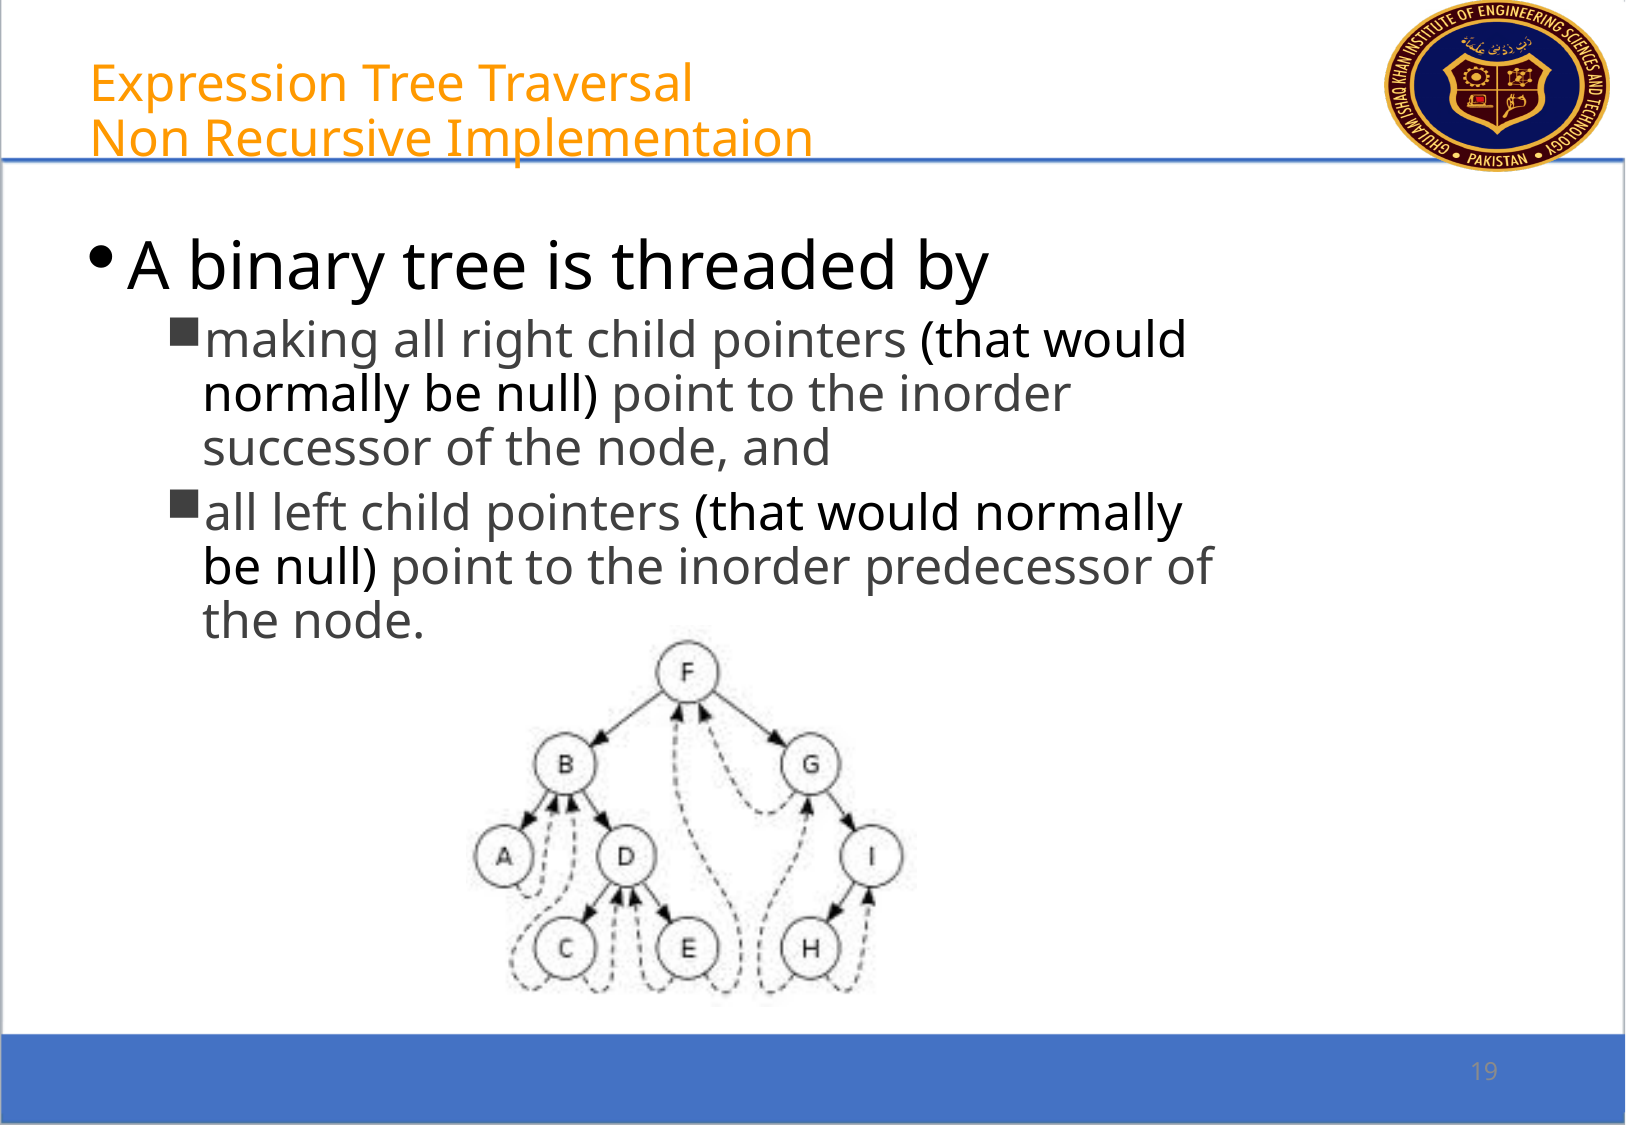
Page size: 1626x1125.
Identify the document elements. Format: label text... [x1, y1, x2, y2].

slide_number 19 [1147, 1042, 1514, 1103]
picture [0, 0, 1626, 1125]
text_box Expression Tree Traversal Non Recursive Implementaion [74, 50, 1263, 175]
text_box A binary tree is threaded by making all right child pointers (that would normally be null) point to the inorder successor of the node, and all left child pointers (that would normally be null) point to the inorder predecessor of the node. [74, 224, 1263, 724]
